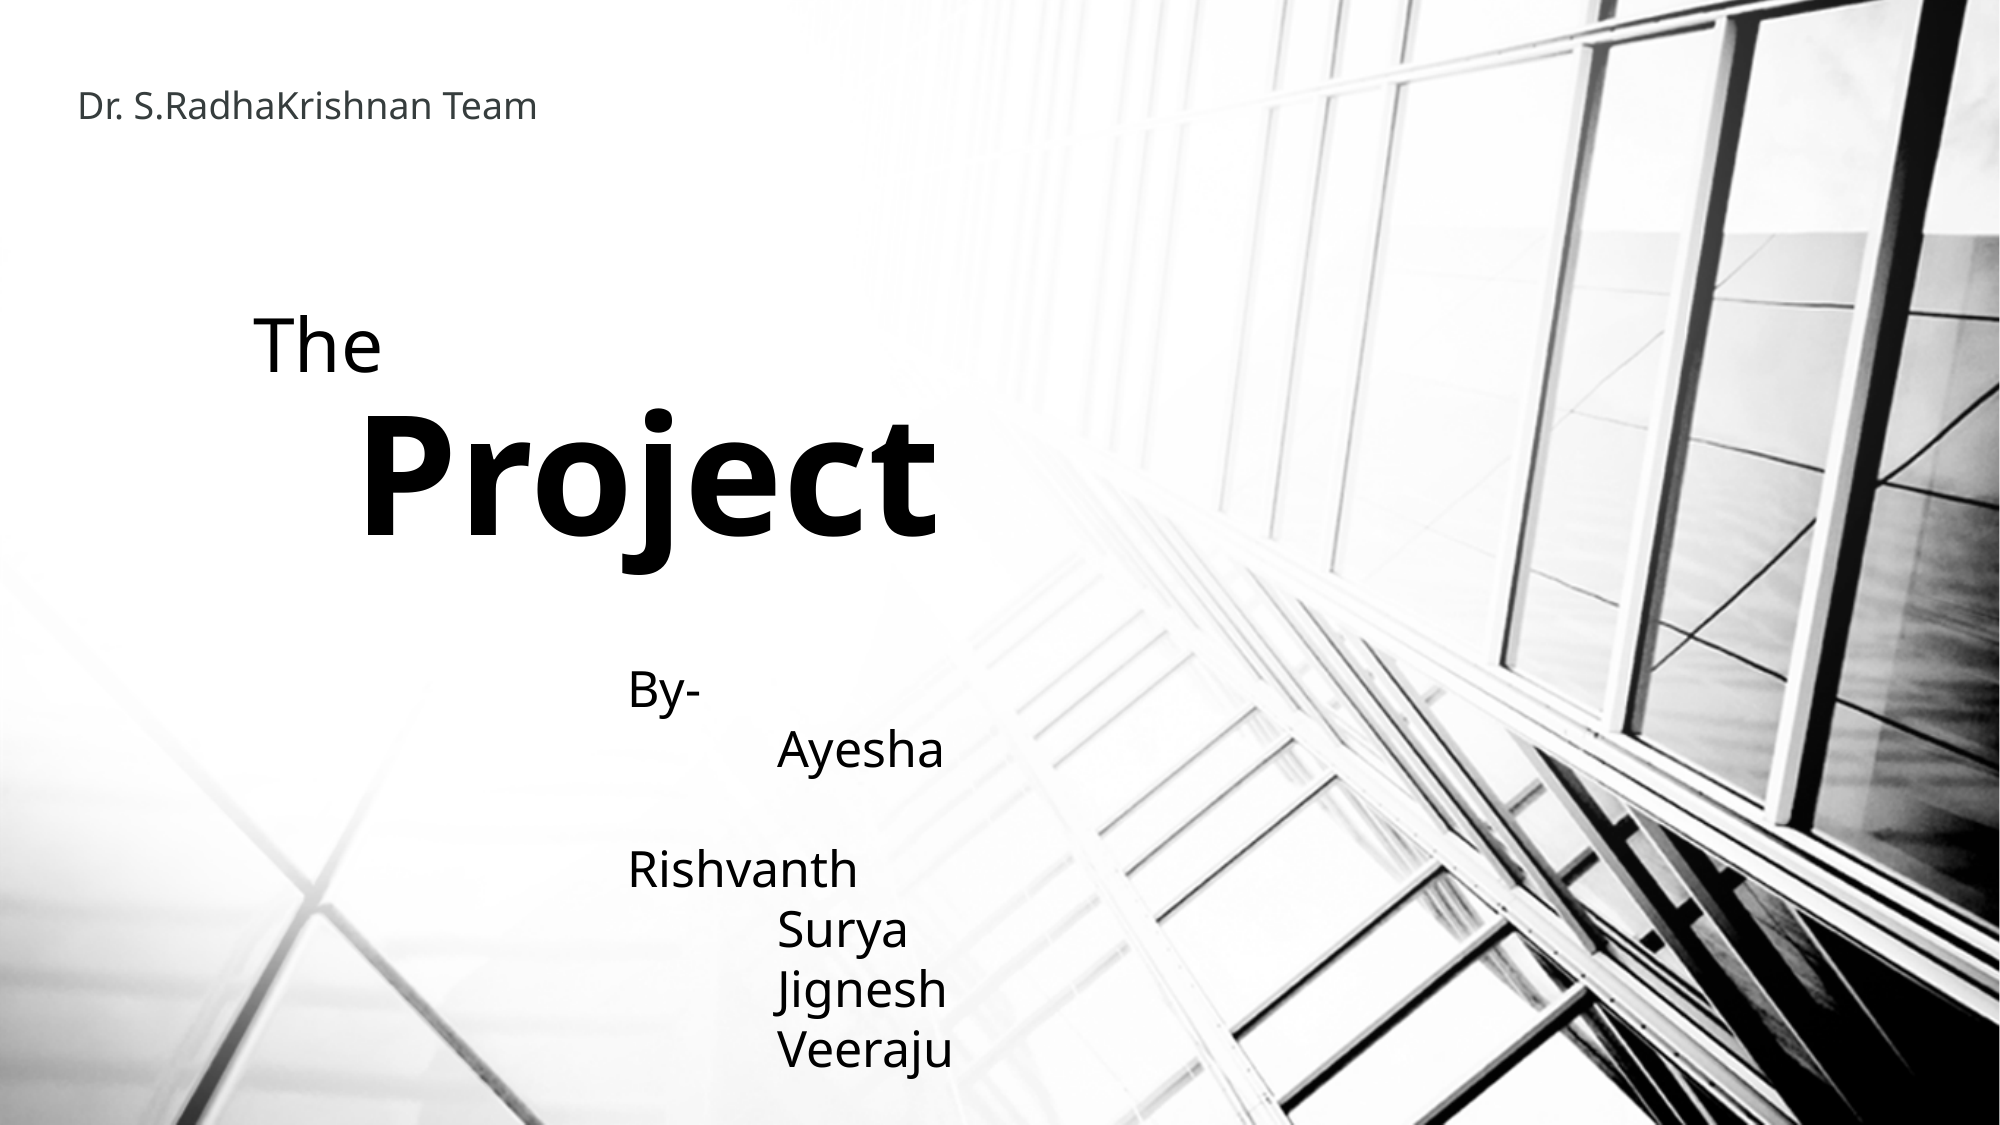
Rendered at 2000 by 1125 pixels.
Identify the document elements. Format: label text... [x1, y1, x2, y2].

text_box By- Ayesha Rishvanth Surya Jignesh Veeraju [612, 649, 1013, 1085]
title Project [339, 412, 977, 575]
subtitle The [238, 299, 440, 375]
picture [0, 0, 2000, 1125]
text_box Dr. S.RadhaKrishnan Team [62, 74, 863, 135]
